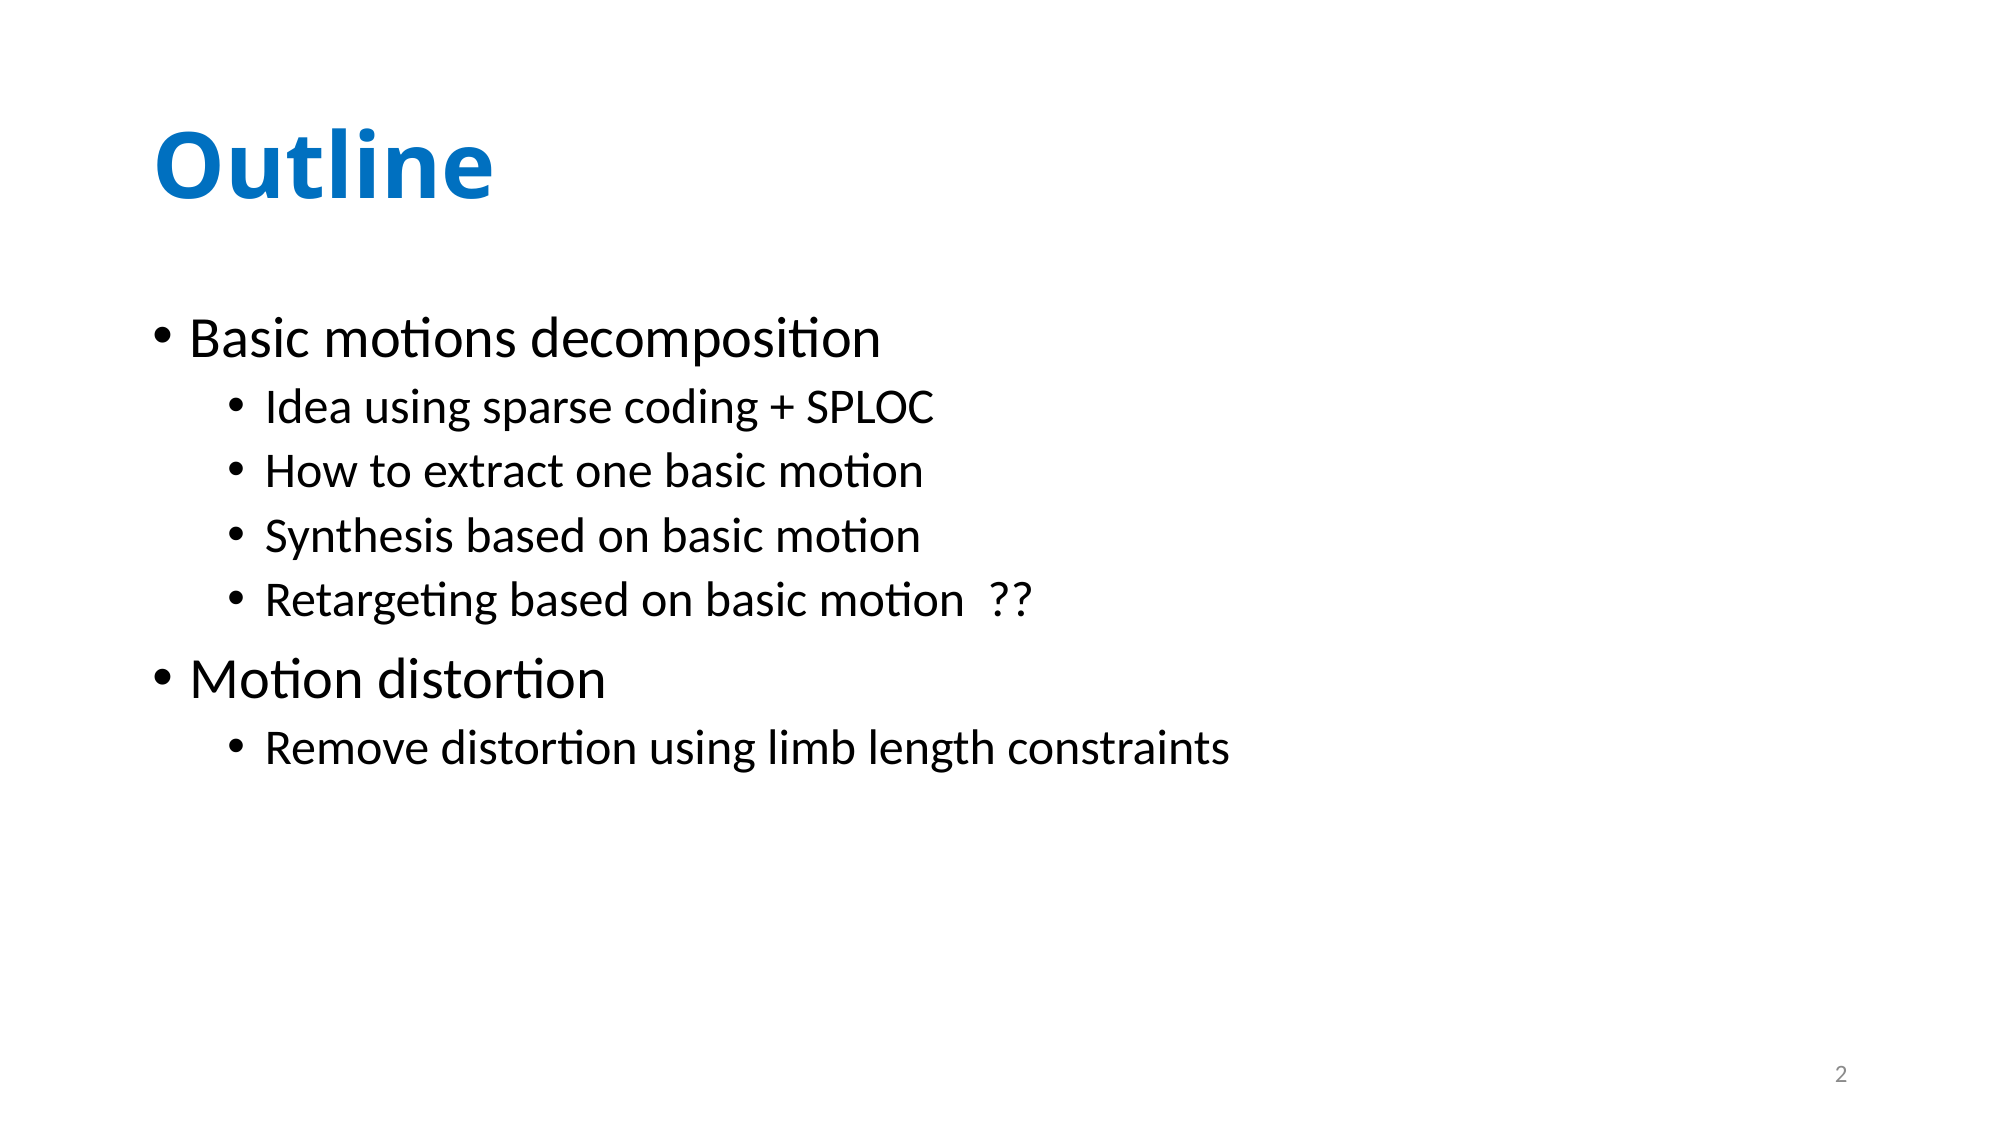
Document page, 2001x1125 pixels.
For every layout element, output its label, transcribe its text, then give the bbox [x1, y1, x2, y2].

list Basic motions decomposition Idea using sparse coding + SPLOC How to extract one basic motion Synthesis based on basic motion Retargeting based on basic motion ?? Motion distortion Remove distortion using limb length constraints [137, 299, 1863, 1014]
slide_number 3 [1412, 1042, 1863, 1103]
title Outline [137, 59, 1863, 278]
